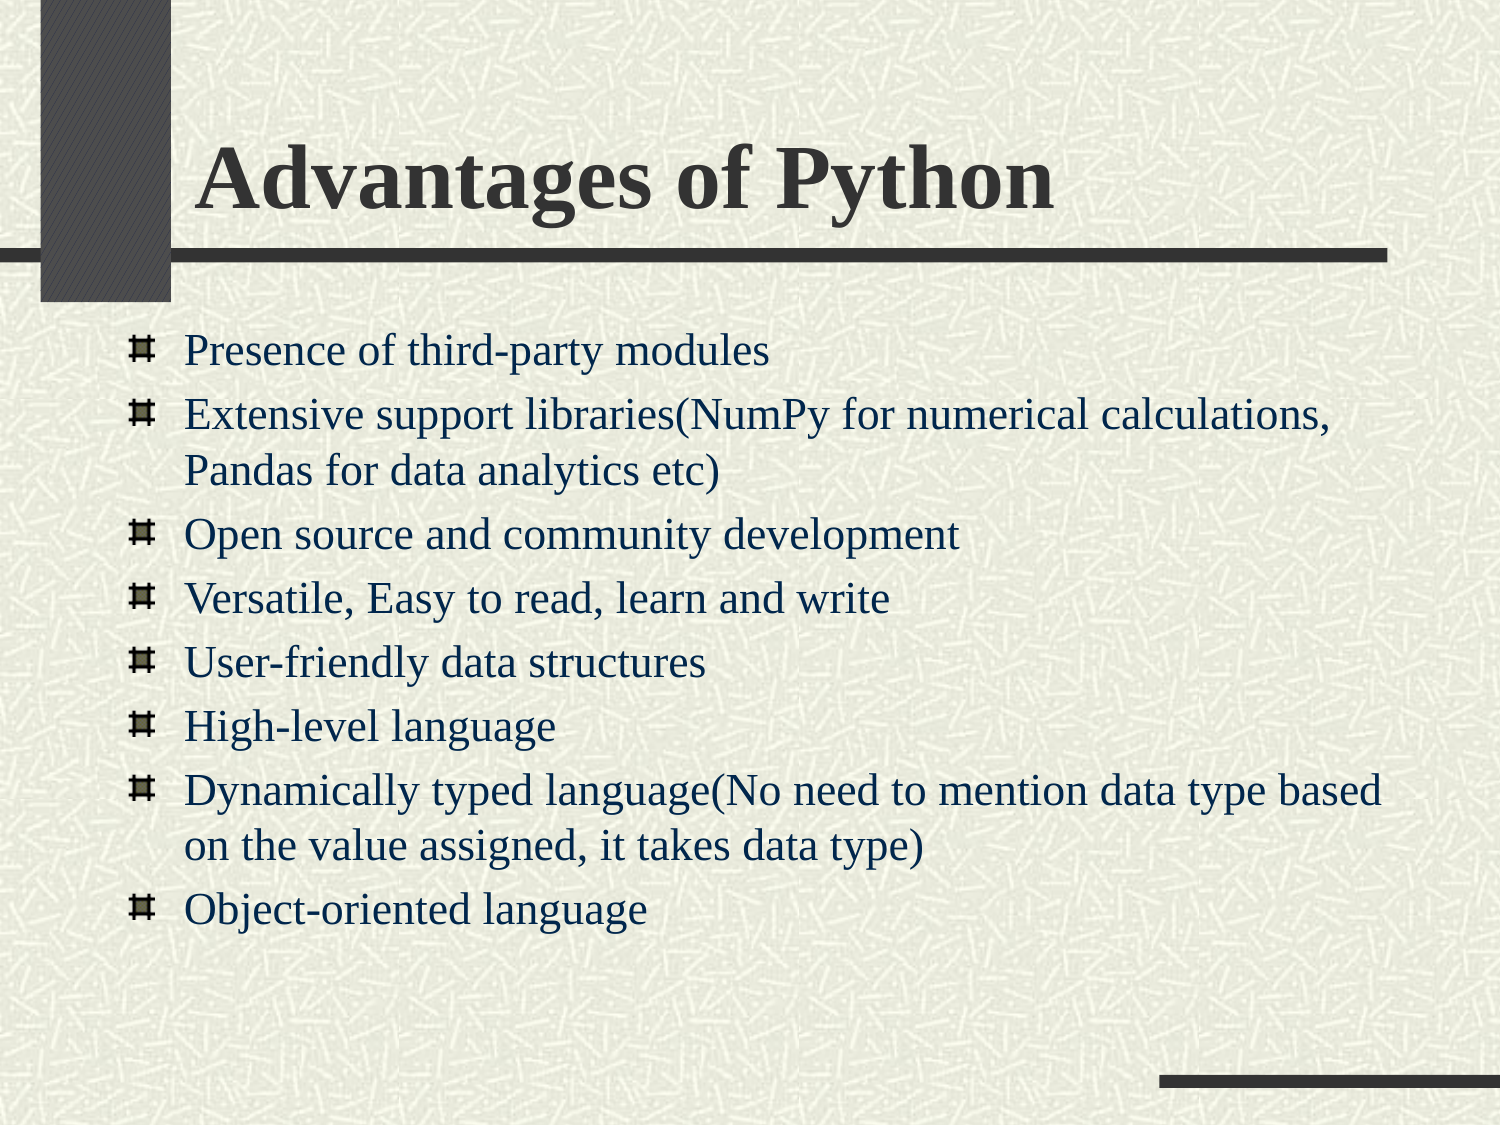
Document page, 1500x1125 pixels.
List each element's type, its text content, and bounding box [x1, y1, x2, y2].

title Advantages of Python [179, 46, 1455, 235]
picture [0, 0, 1500, 1125]
picture [0, 0, 40, 248]
list Presence of third-party modules Extensive support libraries(NumPy for numerical calculations, Pandas for data analytics etc) Open source and community development Versatile, Easy to read, learn and write User-friendly data structures High-level language Dynamically typed language(No need to mention data type based on the value assigned, it takes data type) Object-oriented language [112, 312, 1425, 1000]
